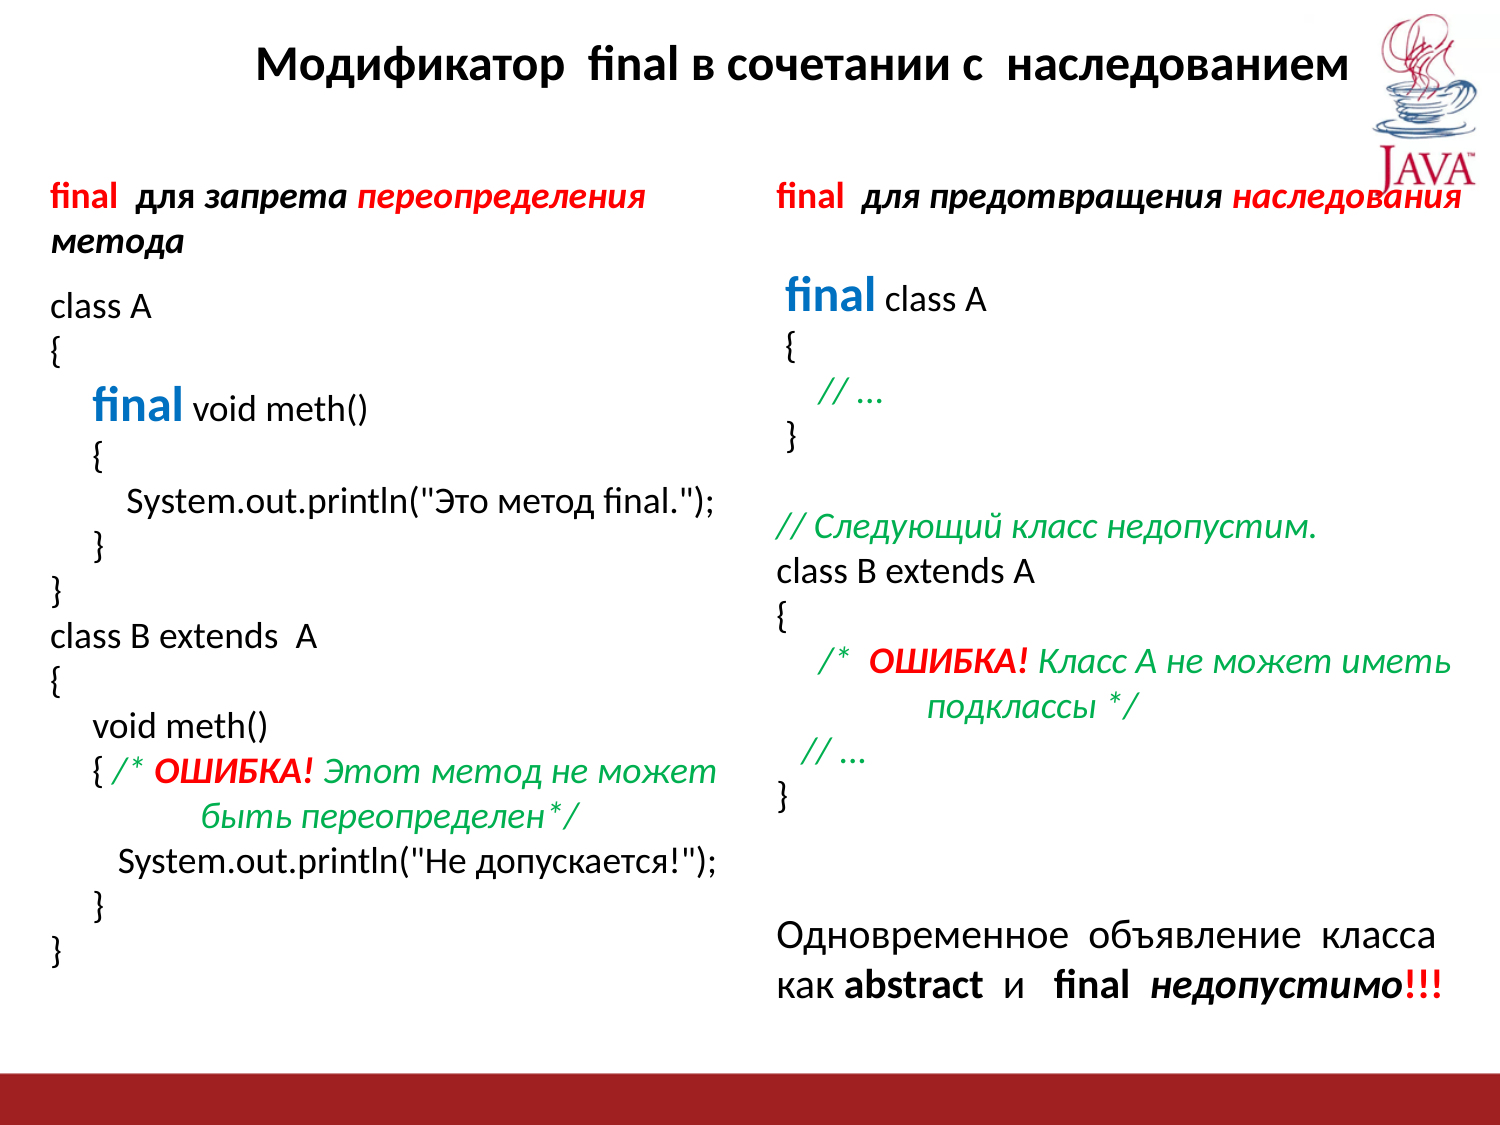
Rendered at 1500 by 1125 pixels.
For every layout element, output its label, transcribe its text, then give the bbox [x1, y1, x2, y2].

text_box Модификатор final в сочетании с наследованием [234, 23, 1372, 99]
picture [0, 0, 1500, 1125]
text_box final для предотвращения наследования final class А { // ... } // Следующий класс недопустим. class В extends А { /* ОШИБКА! Класс А не может иметь подклассы */ // ... } Одновременное объявление класса как abstract и final недопустимо!!! [761, 163, 1500, 1014]
text_box final для запрета переопределения метода class А { final void meth() { Sуstеm.оut.рrintln("Это метод final."); } } class В extends А { void meth() { /* ОШИБКА! Этот метод не может быть переопределен*/ System.out.println("He допускается!"); } } [35, 163, 750, 979]
